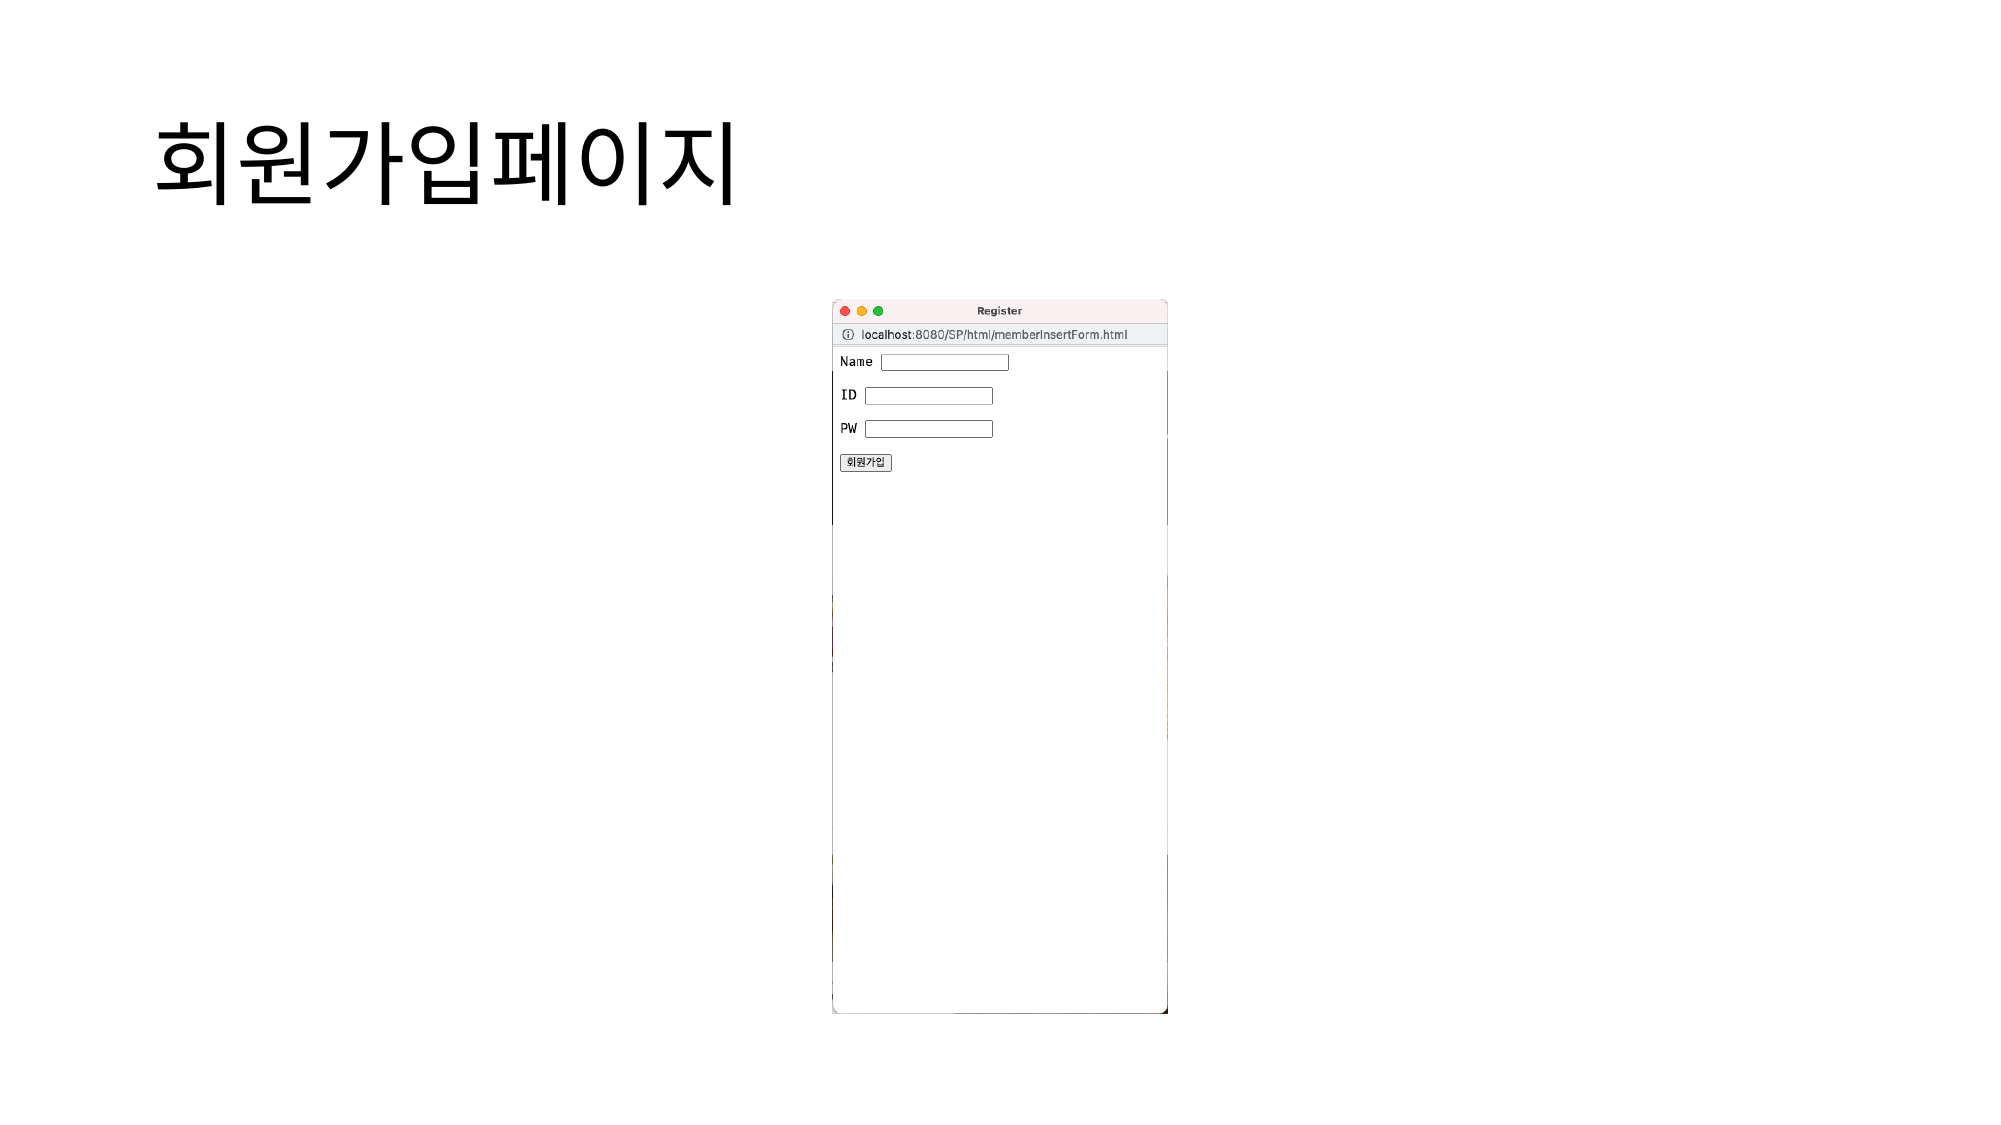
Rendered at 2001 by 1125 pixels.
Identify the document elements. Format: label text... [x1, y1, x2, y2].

title 회원가입페이지 [137, 59, 1863, 278]
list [832, 299, 1168, 1014]
